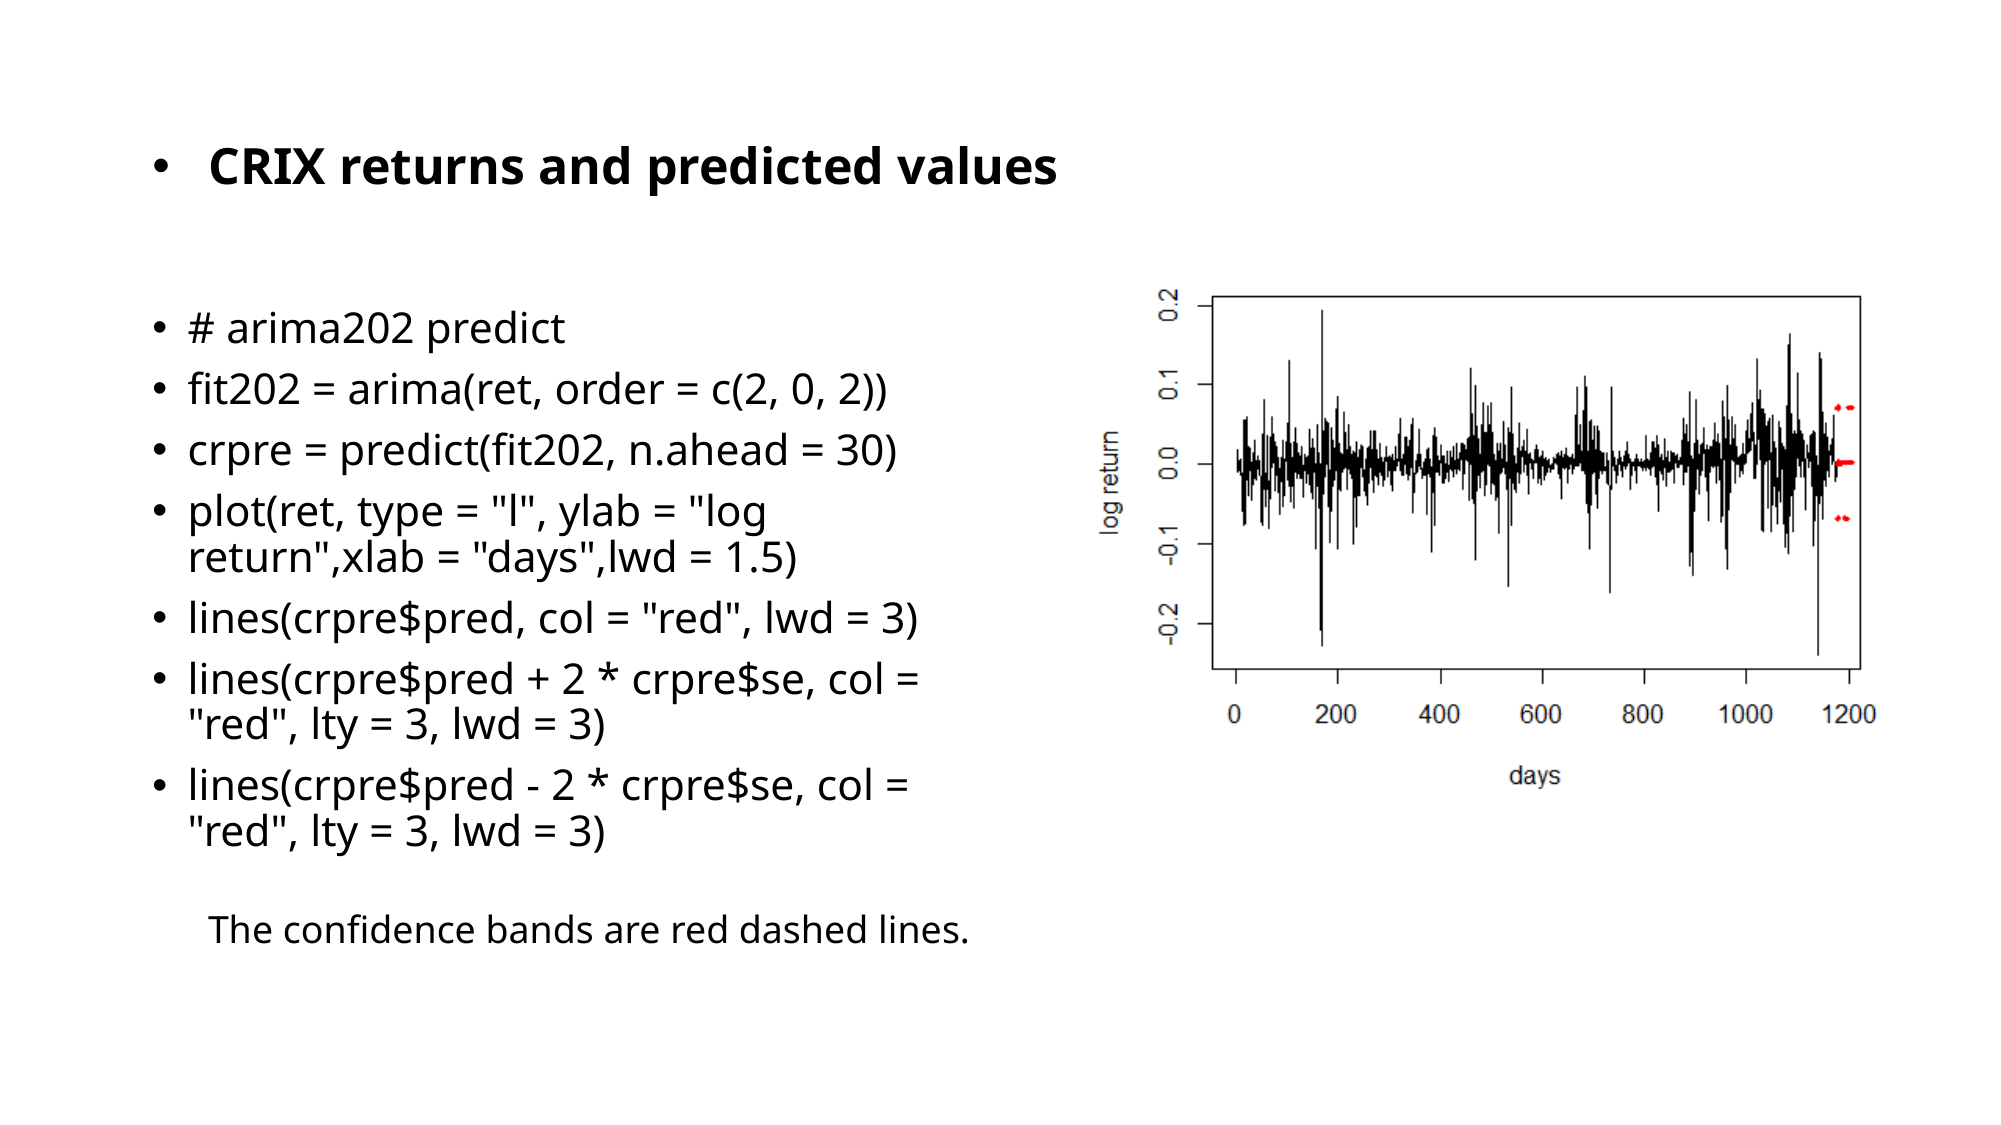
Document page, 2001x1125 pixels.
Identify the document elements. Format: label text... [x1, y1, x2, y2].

picture [1090, 174, 1924, 822]
title CRIX returns and predicted values [137, 59, 1863, 278]
text_box The confidence bands are red dashed lines. [193, 898, 1194, 959]
list # arima202 predict fit202 = arima(ret, order = c(2, 0, 2)) crpre = predict(fit202, n.ahead = 30) plot(ret, type = "l", ylab = "log return",xlab = "days",lwd = 1.5) lines(crpre$pred, col = "red", lwd = 3) lines(crpre$pred + 2 * crpre$se, col = "red", lty = 3, lwd = 3) lines(crpre$pred - 2 * crpre$se, col = "red", lty = 3, lwd = 3) [137, 299, 964, 877]
